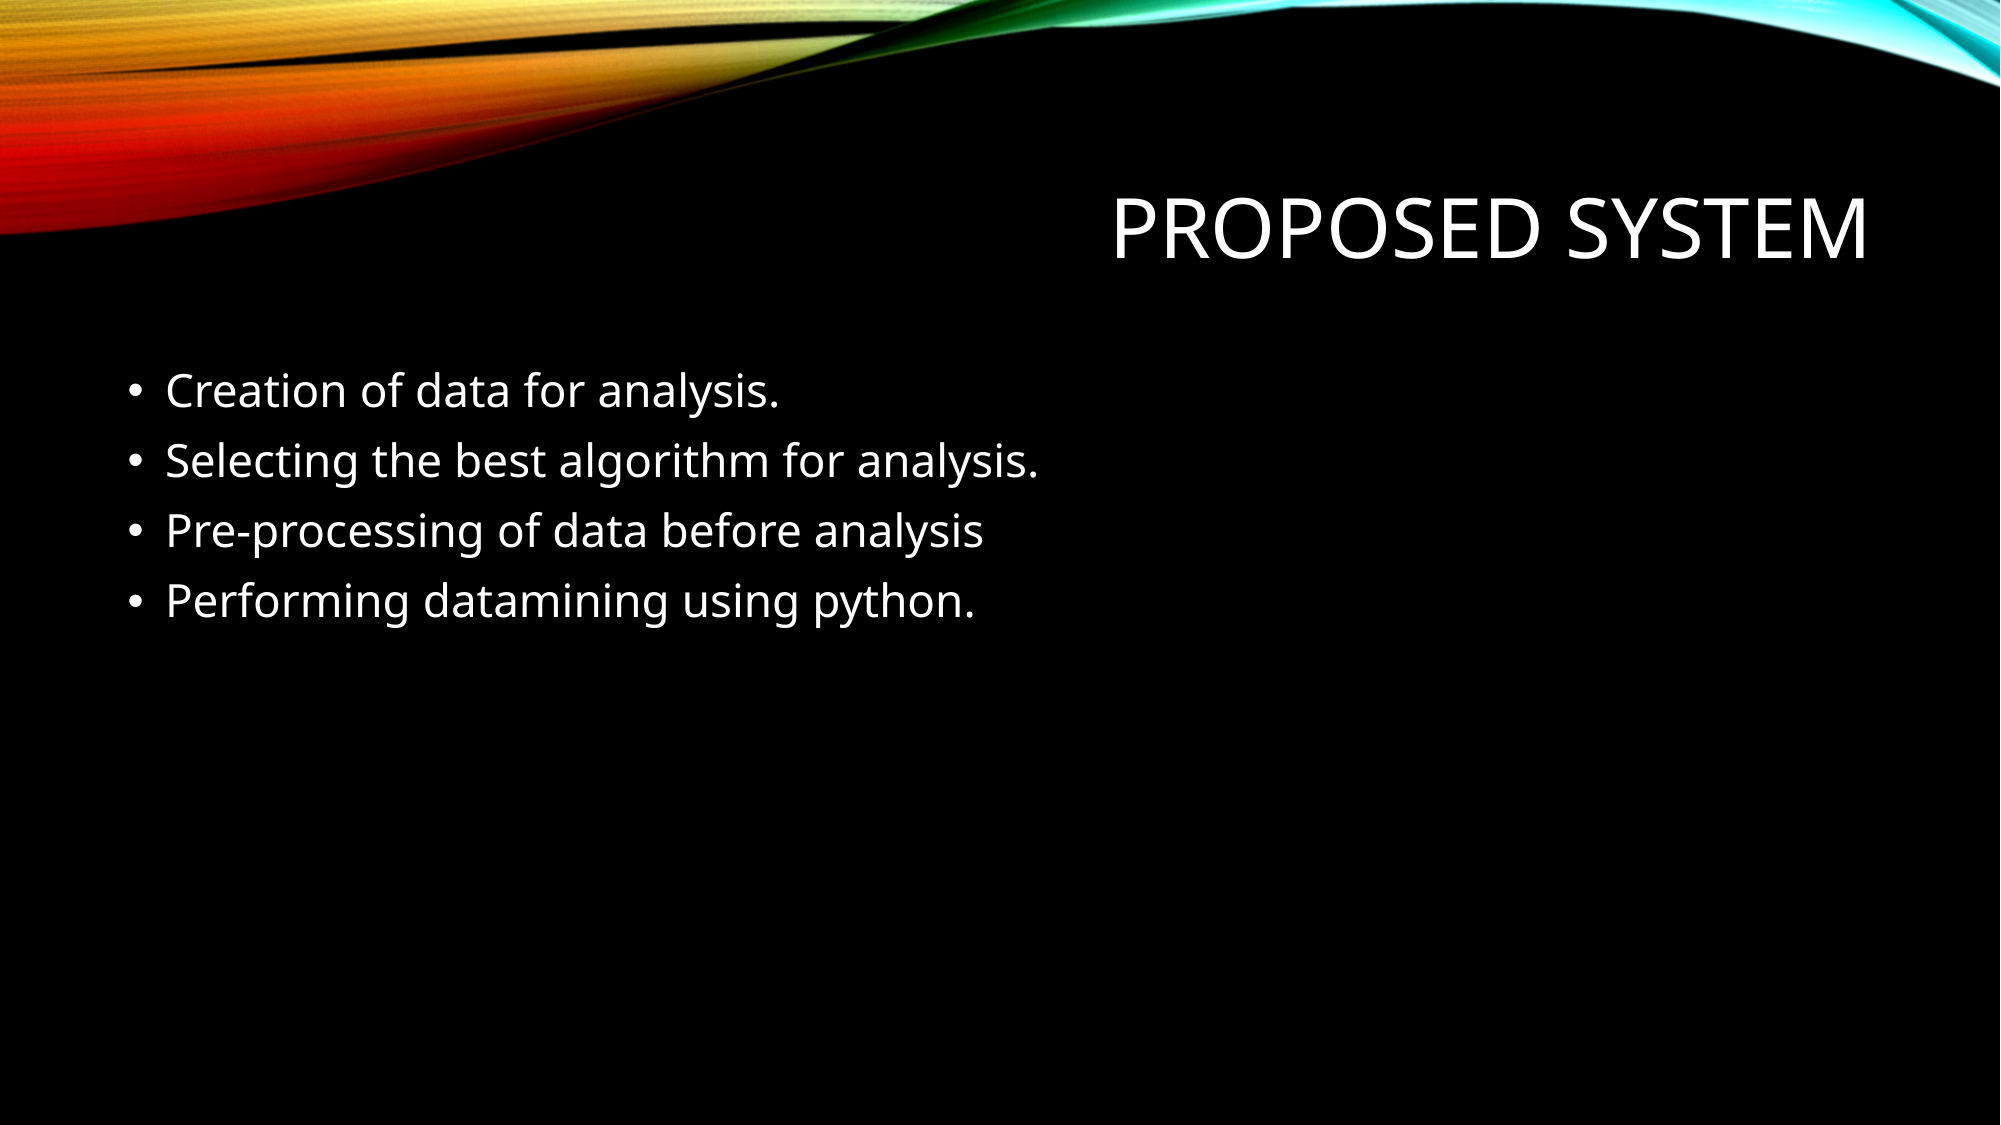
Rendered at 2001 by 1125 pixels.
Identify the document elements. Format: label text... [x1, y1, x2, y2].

title Proposed system [474, 125, 1888, 338]
picture [0, 0, 2000, 237]
list Creation of data for analysis. Selecting the best algorithm for analysis. Pre-processing of data before analysis Performing datamining using python. [112, 360, 1888, 1021]
